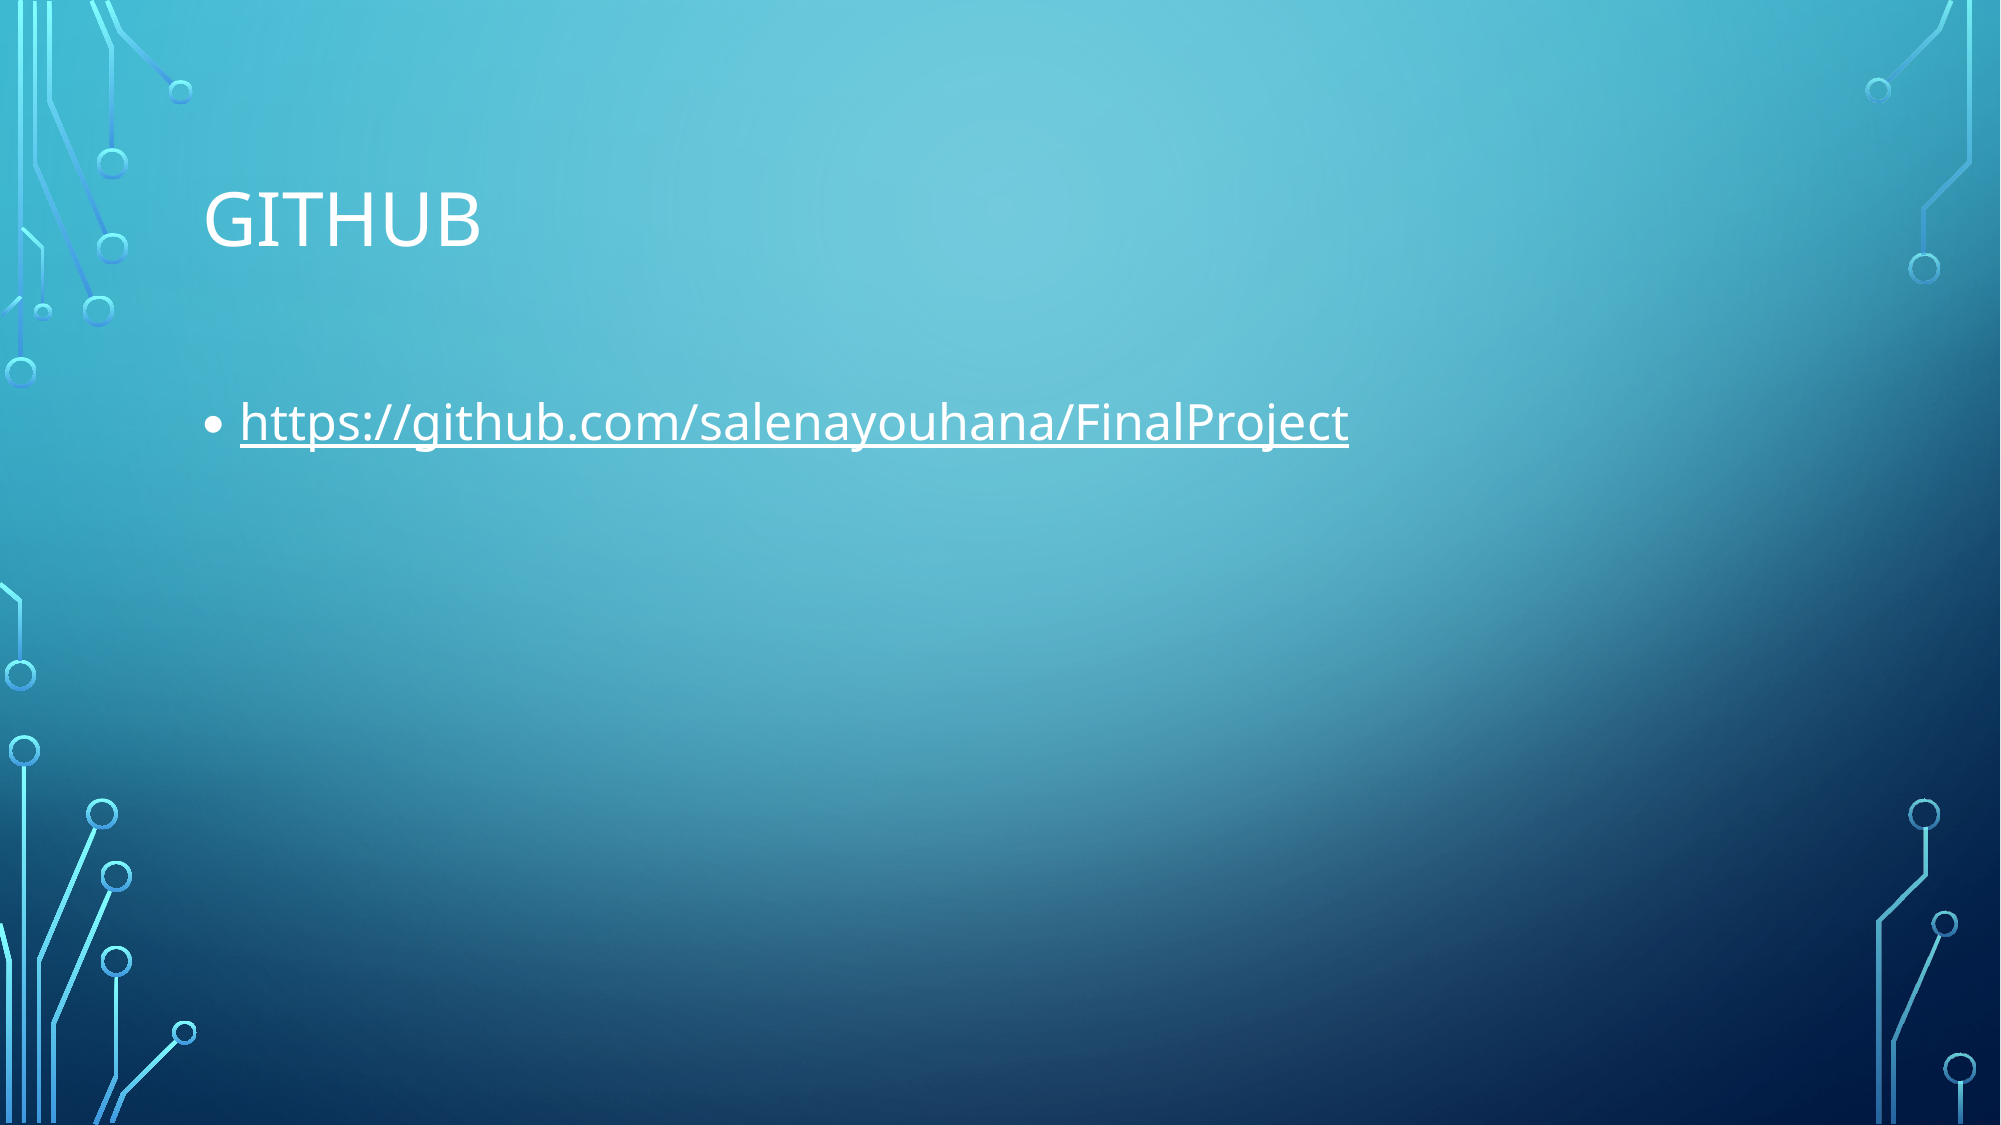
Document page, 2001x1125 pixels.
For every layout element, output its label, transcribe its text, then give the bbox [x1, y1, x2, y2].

list https://github.com/salenayouhana/FinalProject [187, 369, 1813, 950]
title Github [187, 101, 1813, 344]
